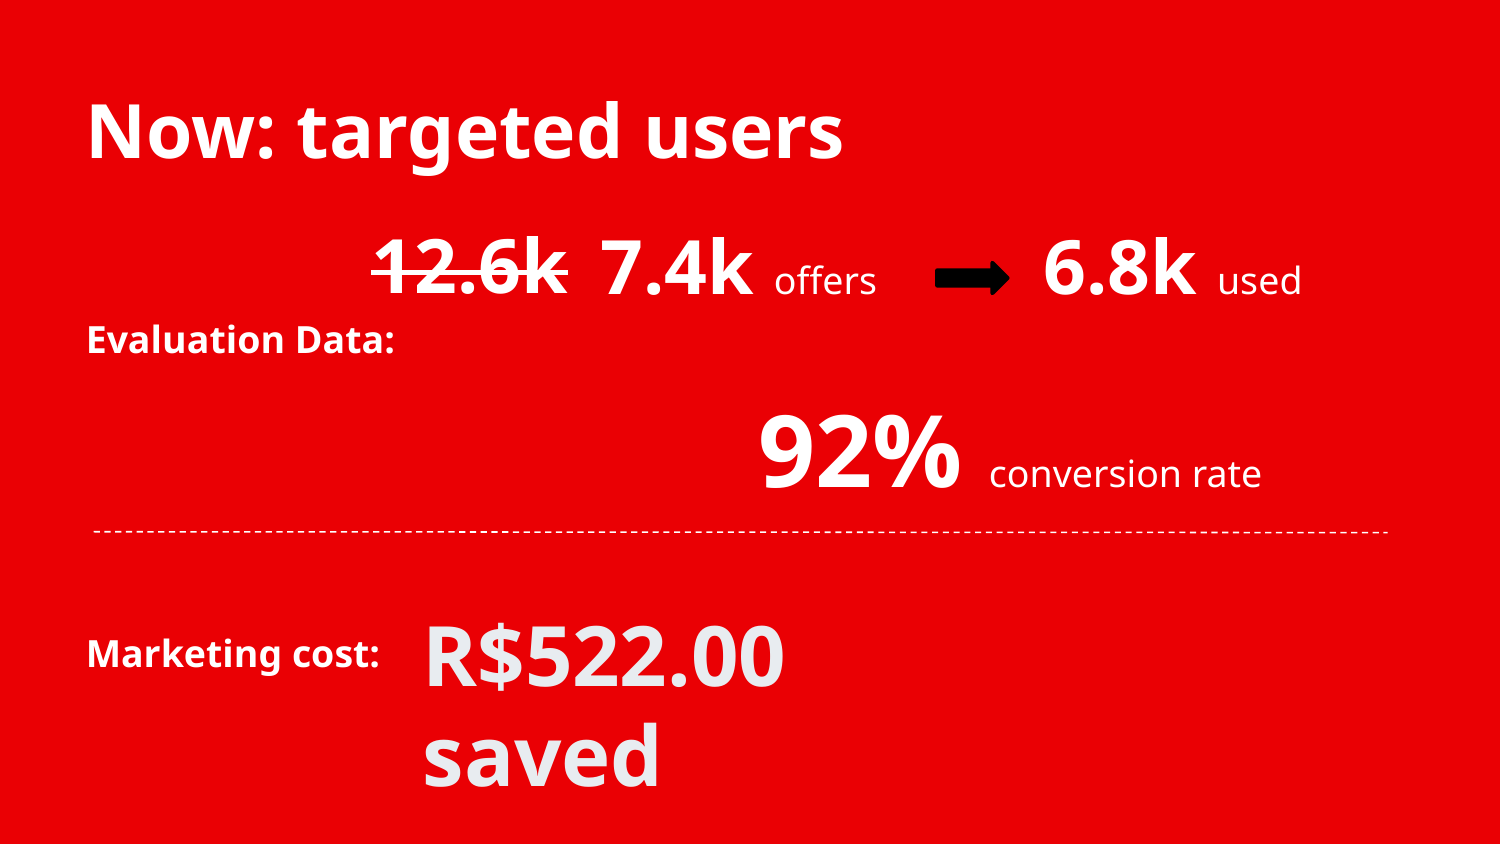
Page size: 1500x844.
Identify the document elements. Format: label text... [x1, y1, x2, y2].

text_box R$522.00 saved [407, 595, 1008, 811]
text_box Now: targeted users [70, 68, 895, 165]
text_box 7.4k offers [585, 204, 956, 302]
text_box [935, 260, 1010, 296]
text_box 92% conversion rate [743, 372, 1308, 489]
text_box Evaluation Data: [70, 301, 497, 398]
text_box 12.6k [356, 203, 586, 300]
text_box Marketing cost: [70, 615, 407, 713]
text_box 6.8k used [1028, 204, 1378, 322]
